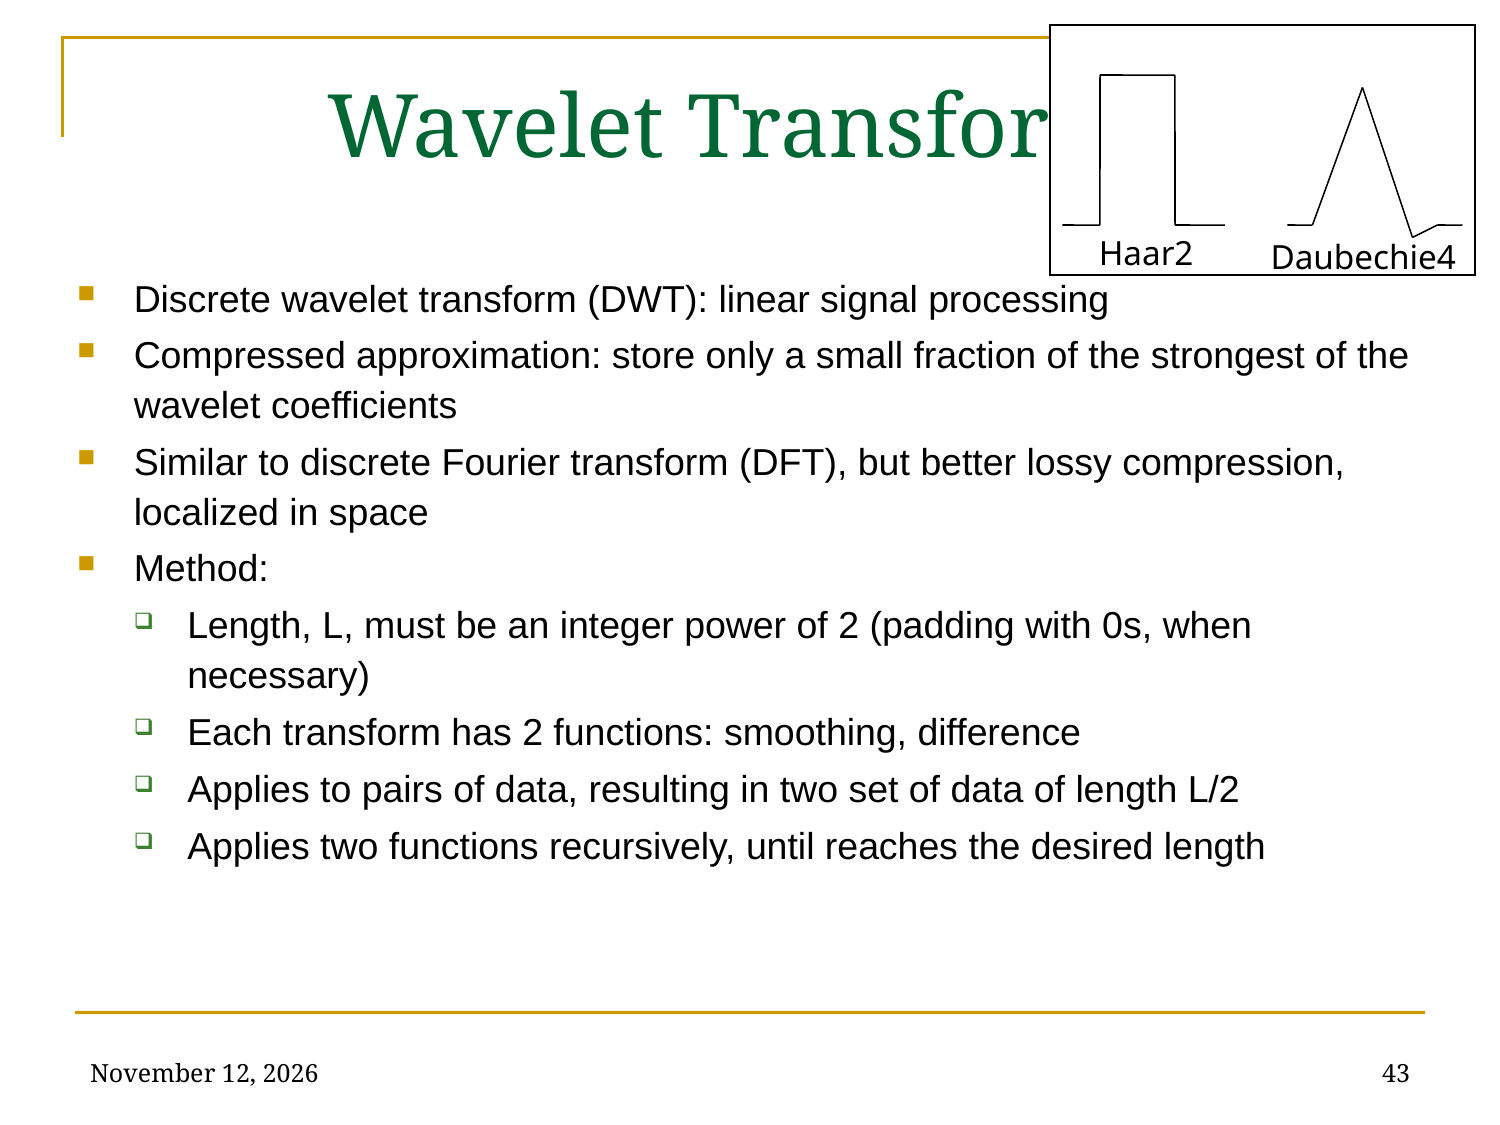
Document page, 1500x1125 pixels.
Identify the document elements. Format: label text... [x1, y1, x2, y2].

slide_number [74, 1072, 426, 1100]
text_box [1049, 24, 1476, 285]
title Wavelet Transforms [312, 62, 1044, 200]
slide_number 43 [1074, 1072, 1426, 1100]
list Discrete wavelet transform (DWT): linear signal processing Compressed approximation: store only a small fraction of the strongest of the wavelet coefficients Similar to discrete Fourier transform (DFT), but better lossy compression, localized in space Method: Length, L, must be an integer power of 2 (padding with 0s, when necessary) Each transform has 2 functions: smoothing, difference Applies to pairs of data, resulting in two set of data of length L/2 Applies two functions recursively, until reaches the desired length [62, 262, 1450, 1072]
